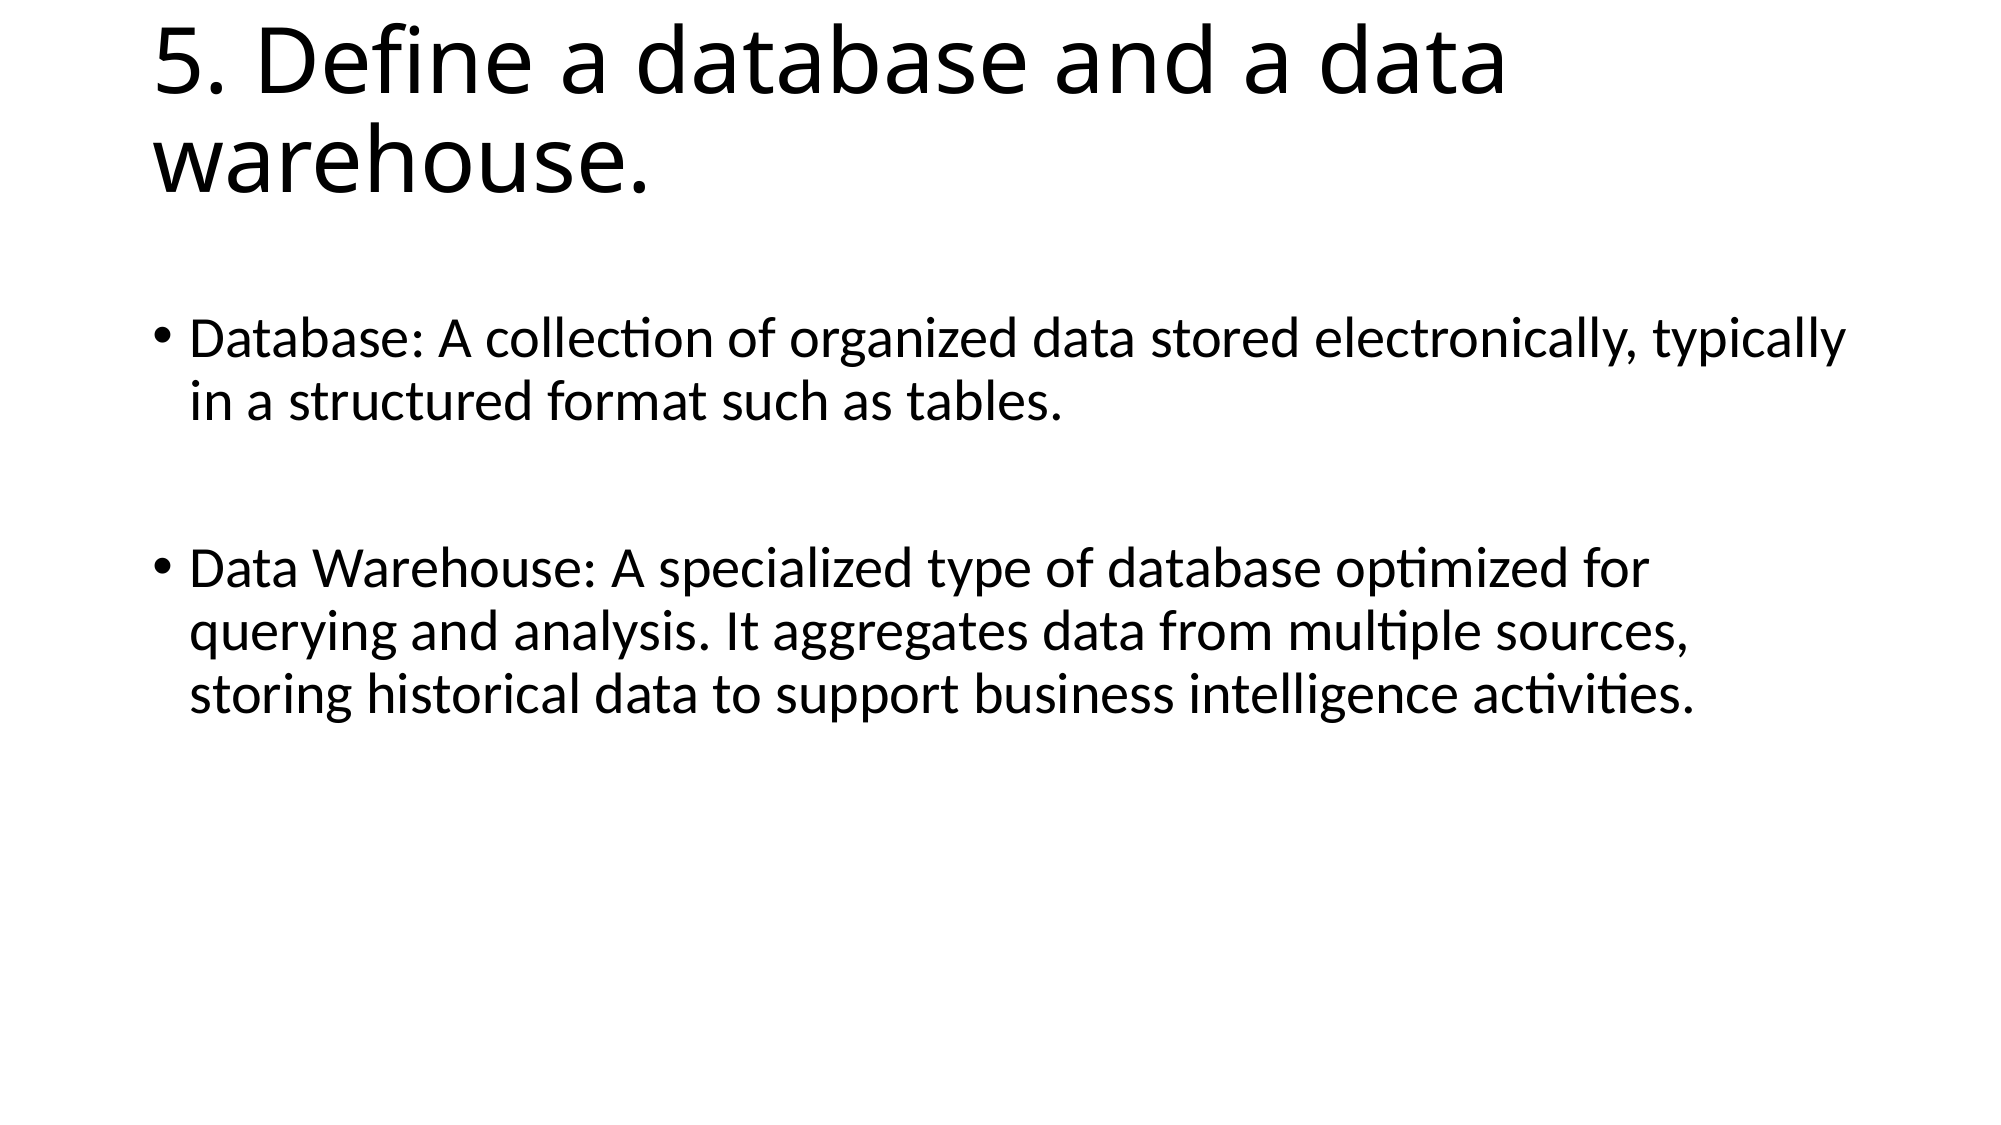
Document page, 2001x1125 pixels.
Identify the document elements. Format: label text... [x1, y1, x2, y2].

list Database: A collection of organized data stored electronically, typically in a structured format such as tables. Data Warehouse: A specialized type of database optimized for querying and analysis. It aggregates data from multiple sources, storing historical data to support business intelligence activities. [137, 299, 1863, 1014]
title 5. Define a database and a data warehouse. [137, 59, 1863, 278]
